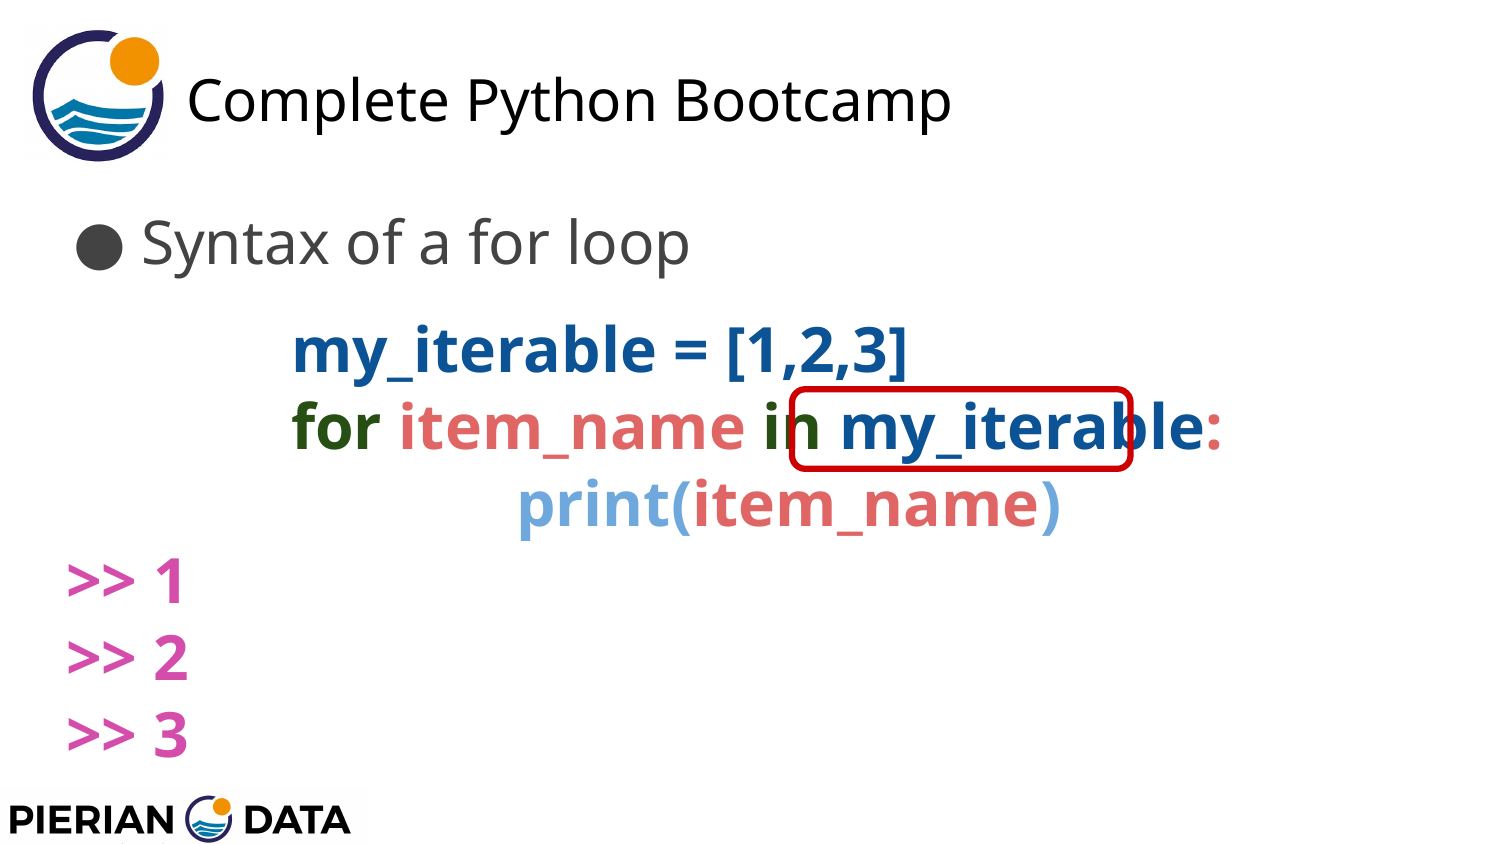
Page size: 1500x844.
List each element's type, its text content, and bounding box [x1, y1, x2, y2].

list Syntax of a for loop my_iterable = [1,2,3] for item_name in my_iterable: print(item_name) >> 1 >> 2 >> 3 [51, 189, 1476, 750]
text_box [791, 389, 1131, 469]
title Complete Python Bootcamp [176, 48, 1449, 143]
picture [0, 787, 368, 844]
picture [24, 24, 172, 167]
